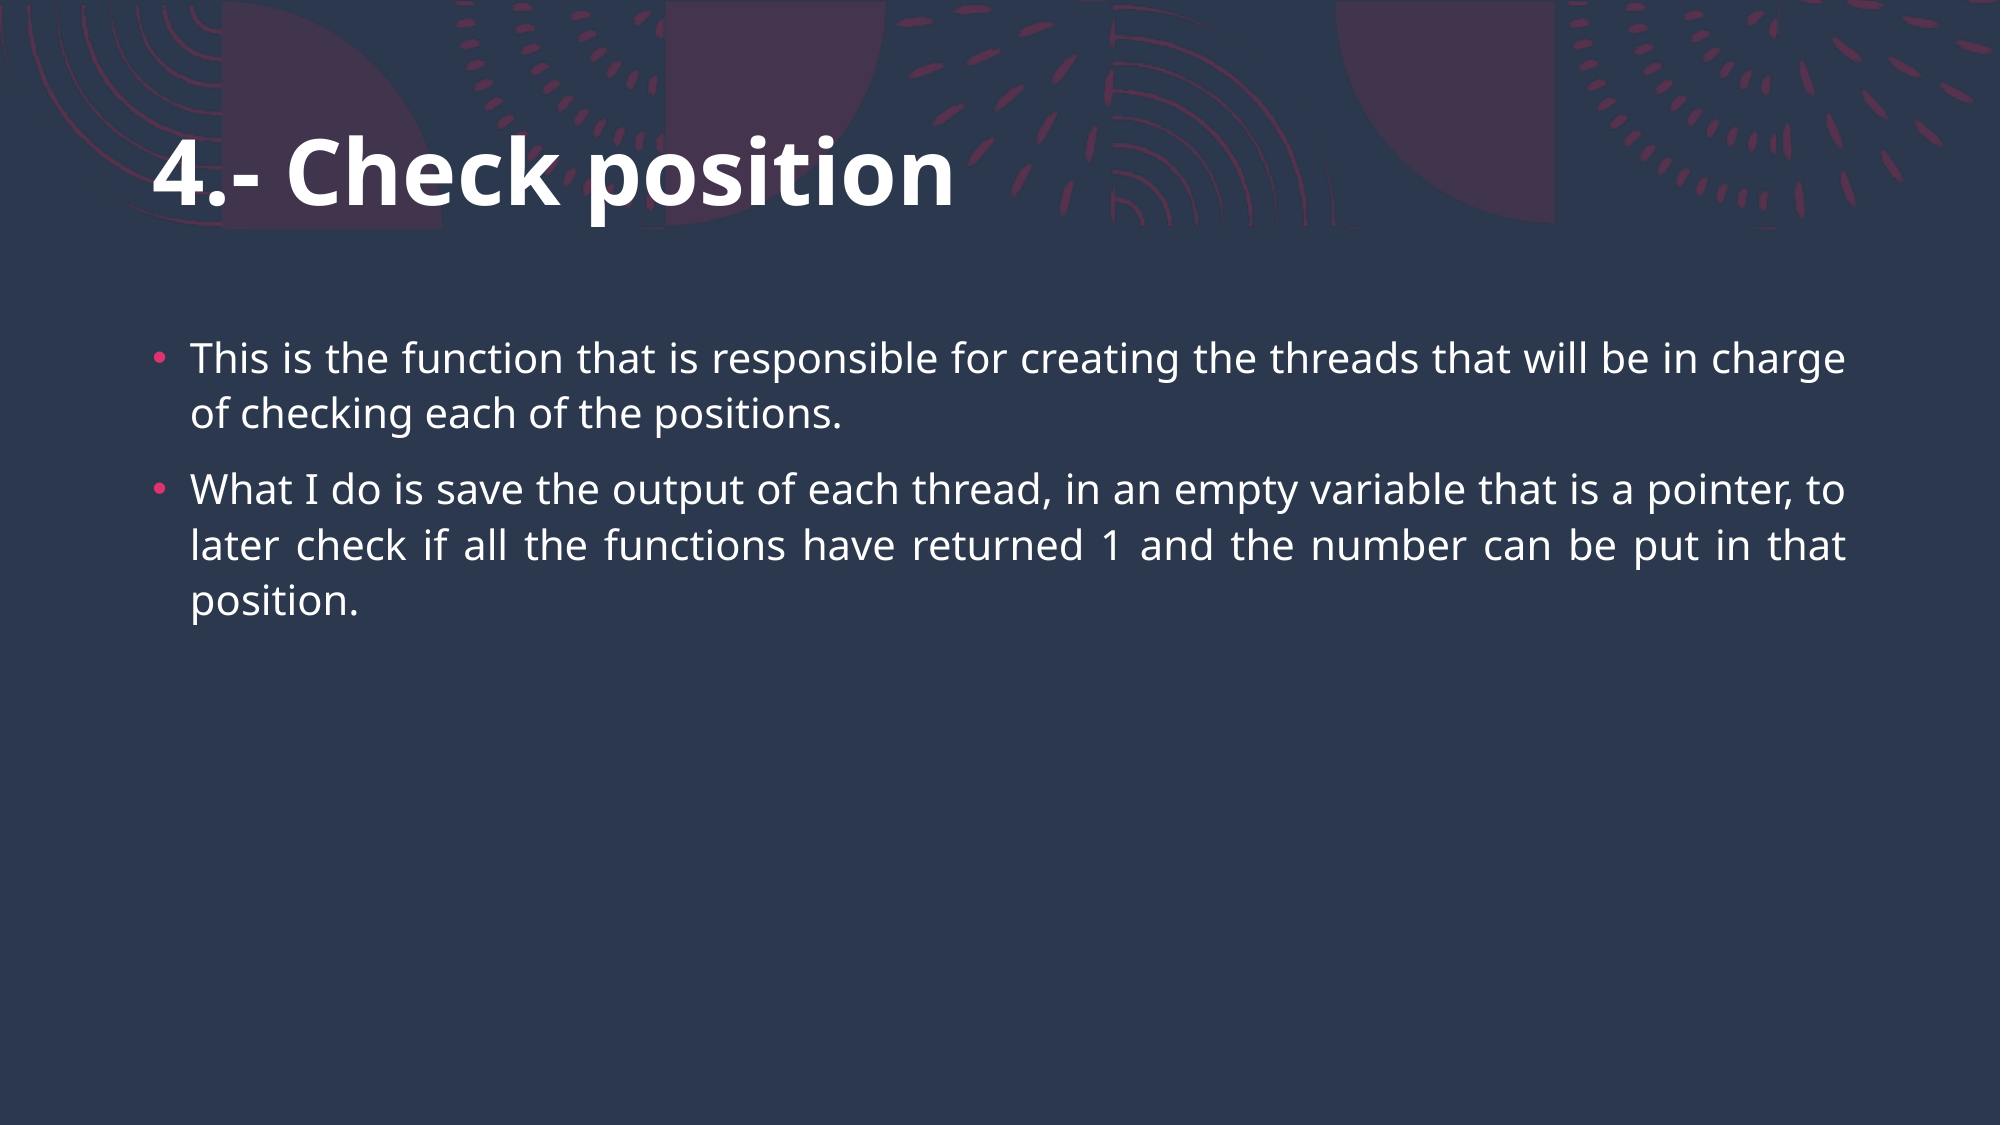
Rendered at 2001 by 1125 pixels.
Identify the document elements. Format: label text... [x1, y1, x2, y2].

title 4.- Check position [137, 60, 1863, 278]
list This is the function that is responsible for creating the threads that will be in charge of checking each of the positions. What I do is save the output of each thread, in an empty variable that is a pointer, to later check if all the functions have returned 1 and the number can be put in that position. [137, 319, 1863, 1009]
